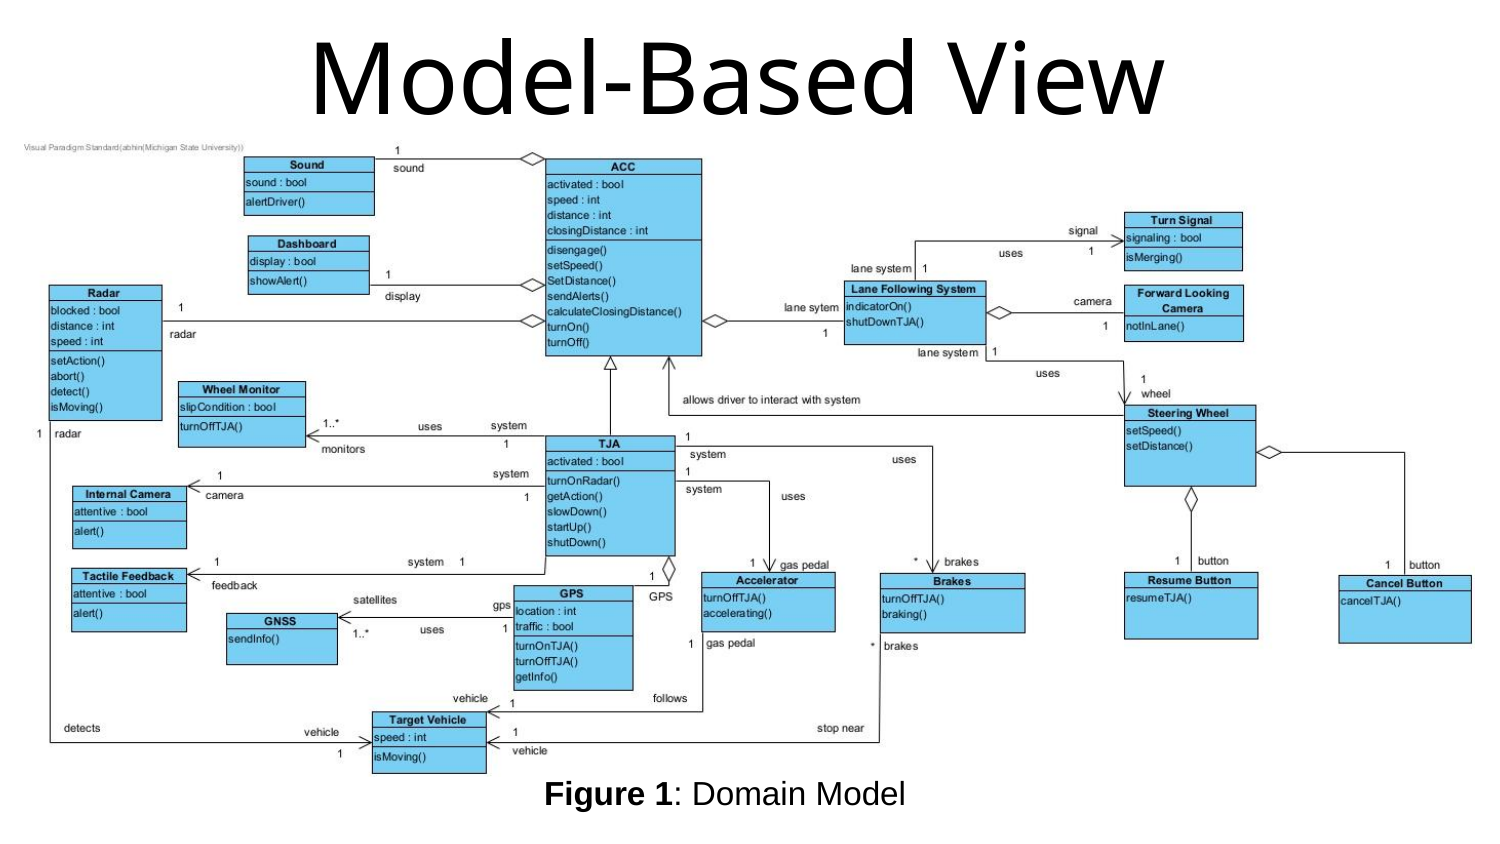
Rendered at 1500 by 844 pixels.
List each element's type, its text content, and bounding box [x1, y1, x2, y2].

text_box Figure 1: Domain Model [529, 785, 971, 828]
text_box Model-Based View [0, 0, 1500, 150]
picture [24, 139, 1476, 778]
